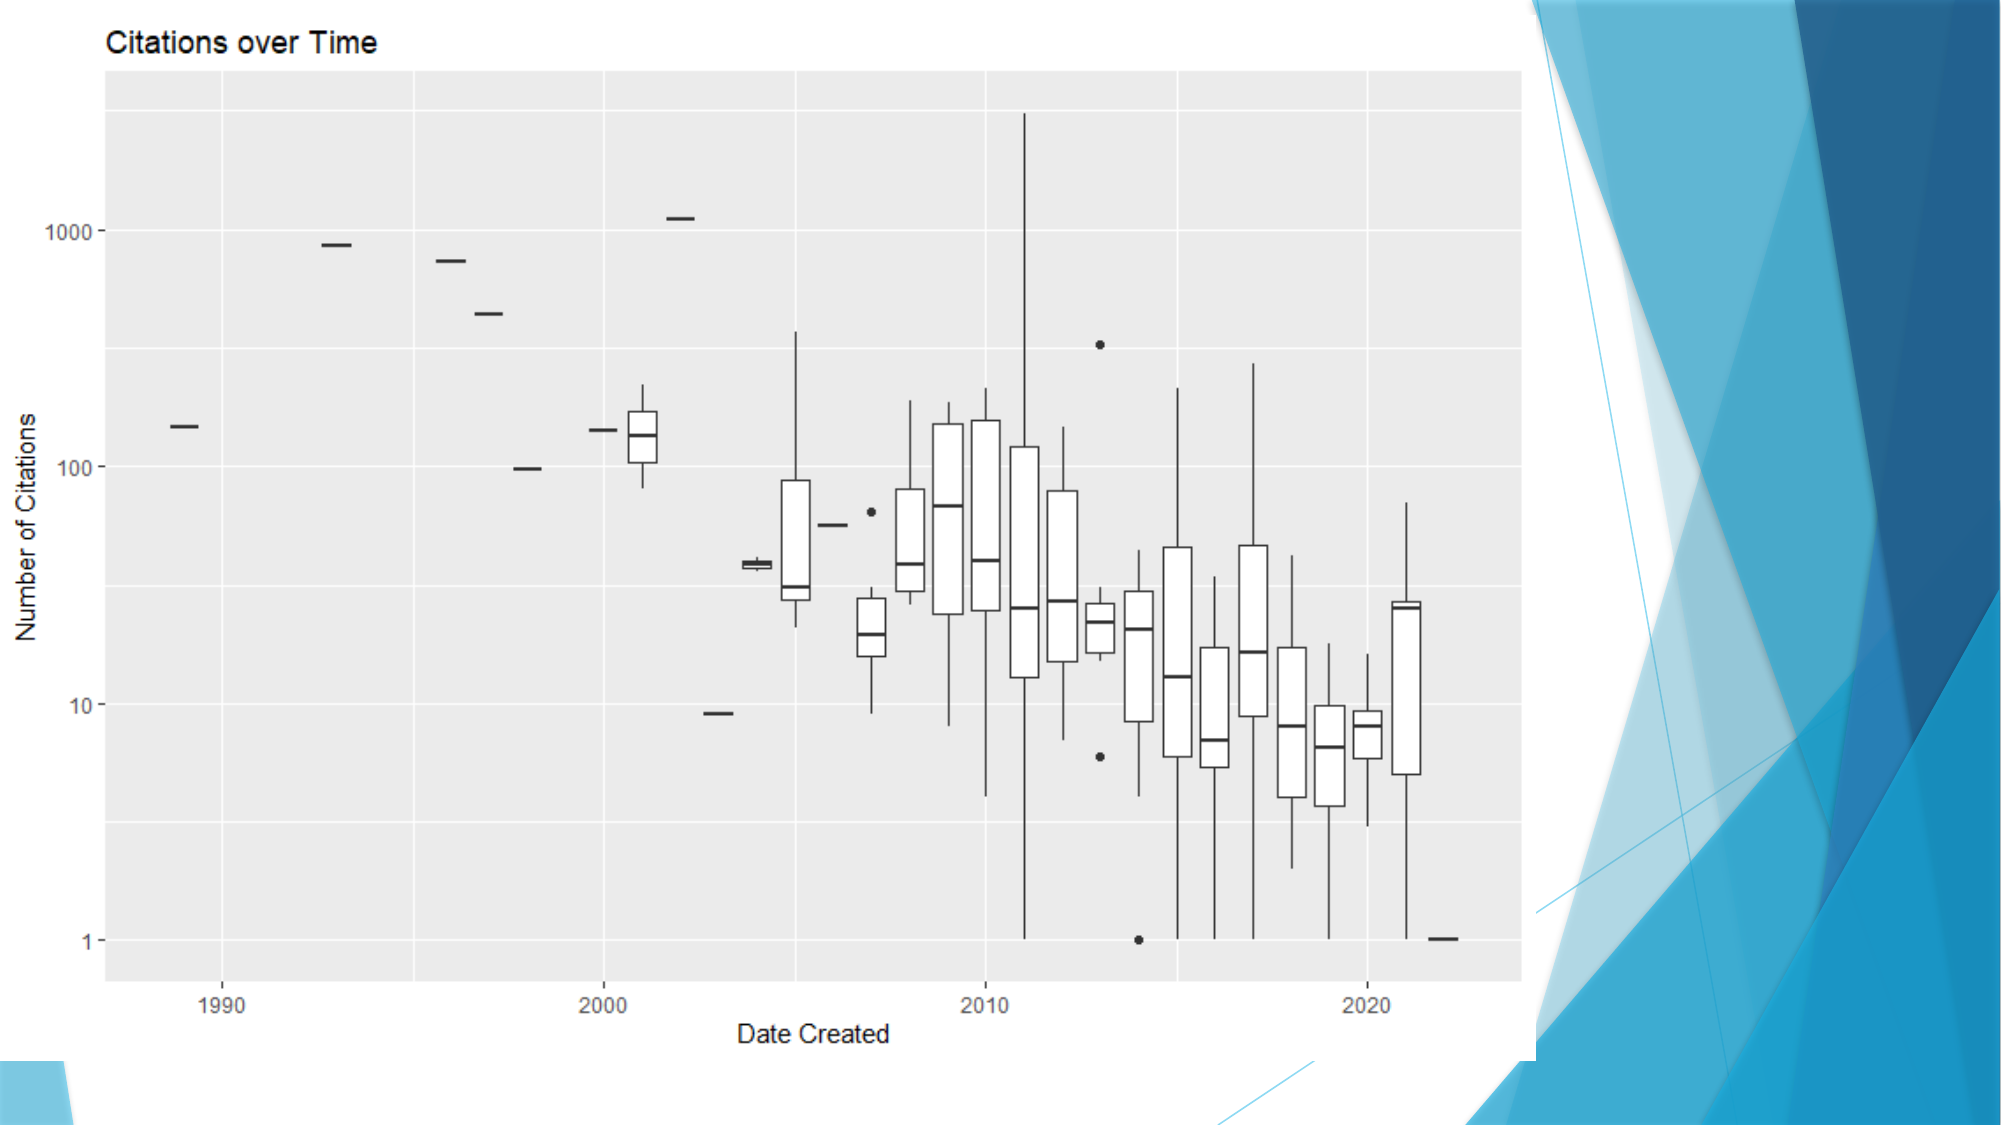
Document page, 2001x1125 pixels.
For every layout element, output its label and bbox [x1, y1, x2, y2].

list [0, 14, 1537, 1061]
